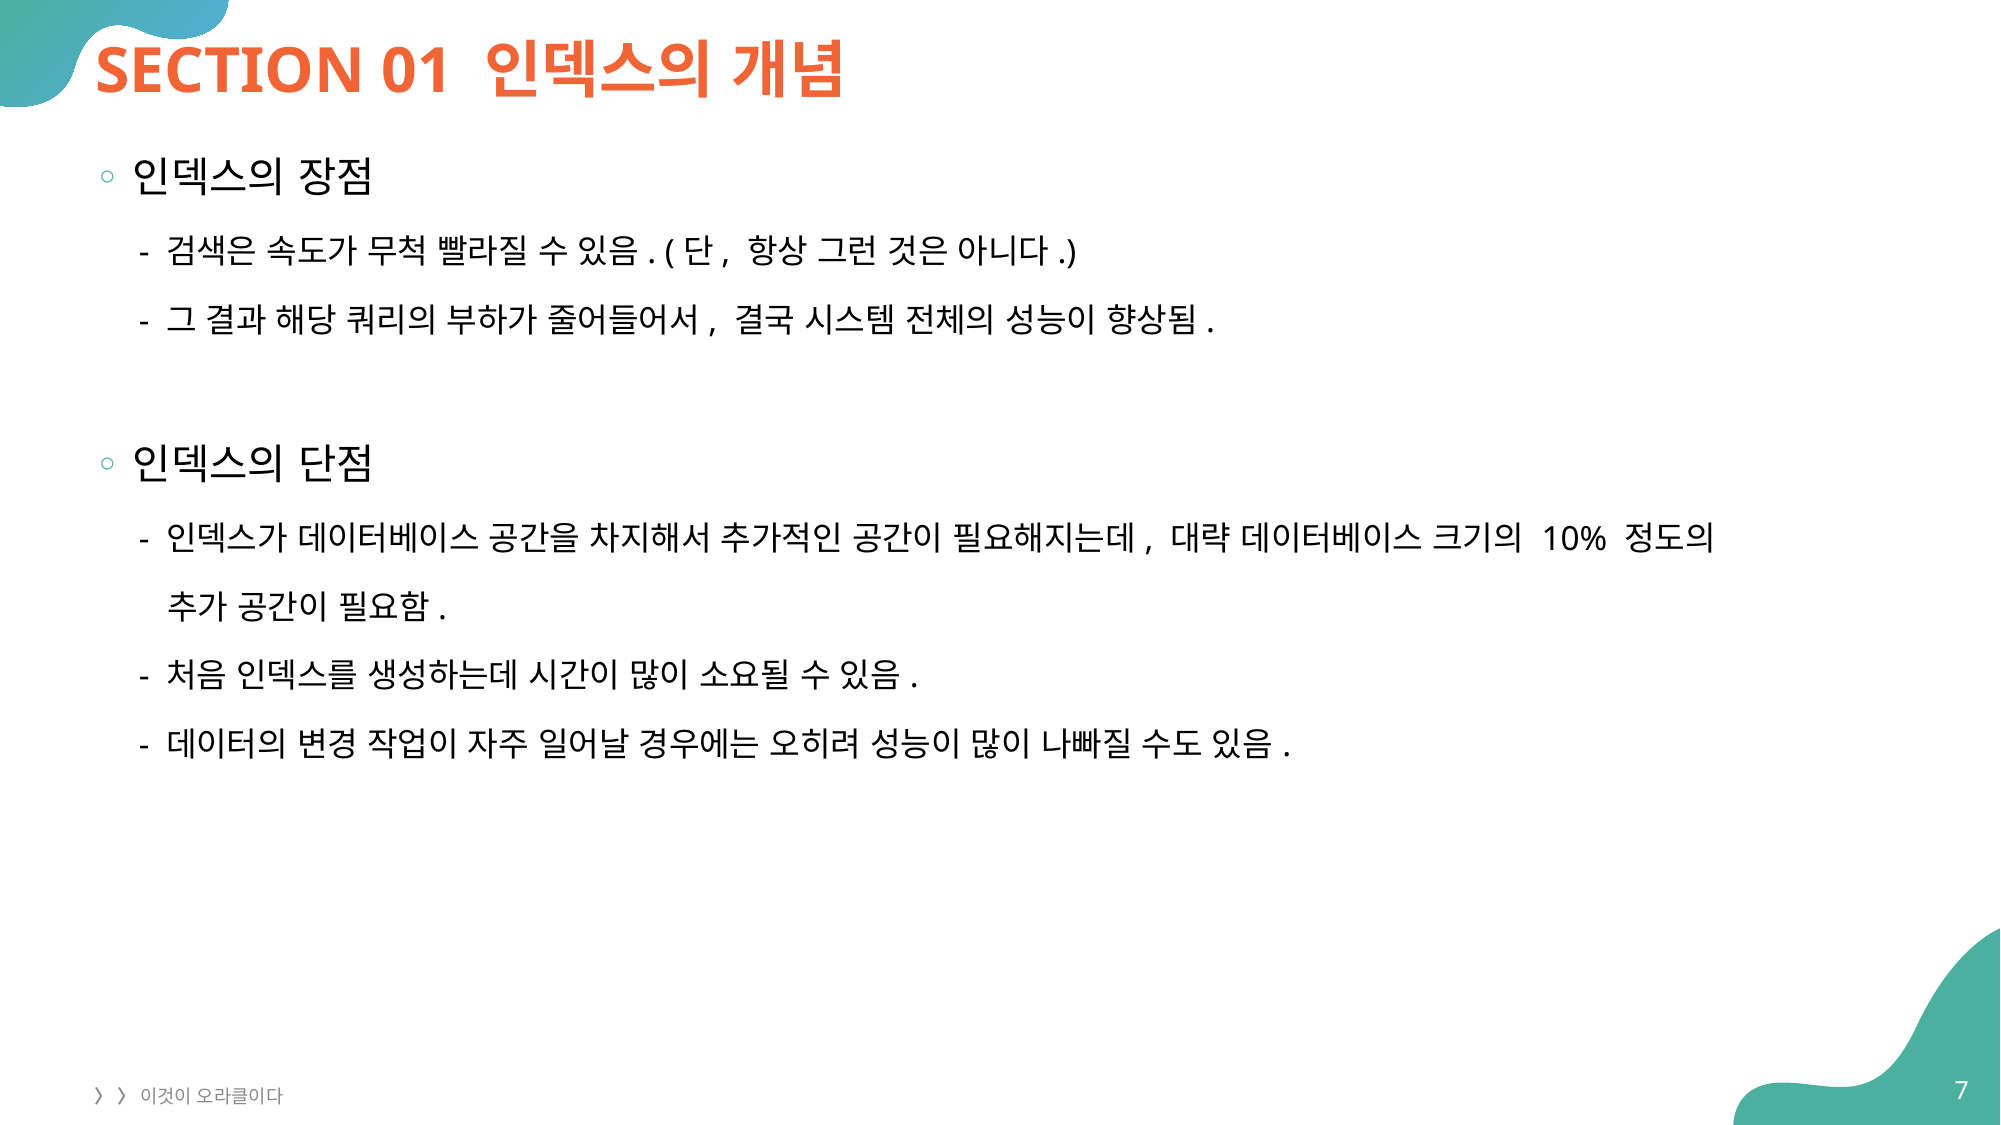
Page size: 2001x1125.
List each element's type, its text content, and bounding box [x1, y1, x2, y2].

footer 〉 〉 이것이 오라클이다 [79, 1078, 755, 1114]
slide_number 7 [1917, 1061, 1984, 1122]
list 인덱스의 장점 - 검색은 속도가 무척 빨라질 수 있음. (단, 항상 그런 것은 아니다.) - 그 결과 해당 쿼리의 부하가 줄어들어서, 결국 시스템 전체의 성능이 향상됨. 인덱스의 단점 - 인덱스가 데이터베이스 공간을 차지해서 추가적인 공간이 필요해지는데, 대략 데이터베이스 크기의 10% 정도의 추가 공간이 필요함. - 처음 인덱스를 생성하는데 시간이 많이 소요될 수 있음. - 데이터의 변경 작업이 자주 일어날 경우에는 오히려 성능이 많이 나빠질 수도 있음. [79, 133, 1931, 493]
title SECTION 01 인덱스의 개념 [79, 17, 1931, 128]
